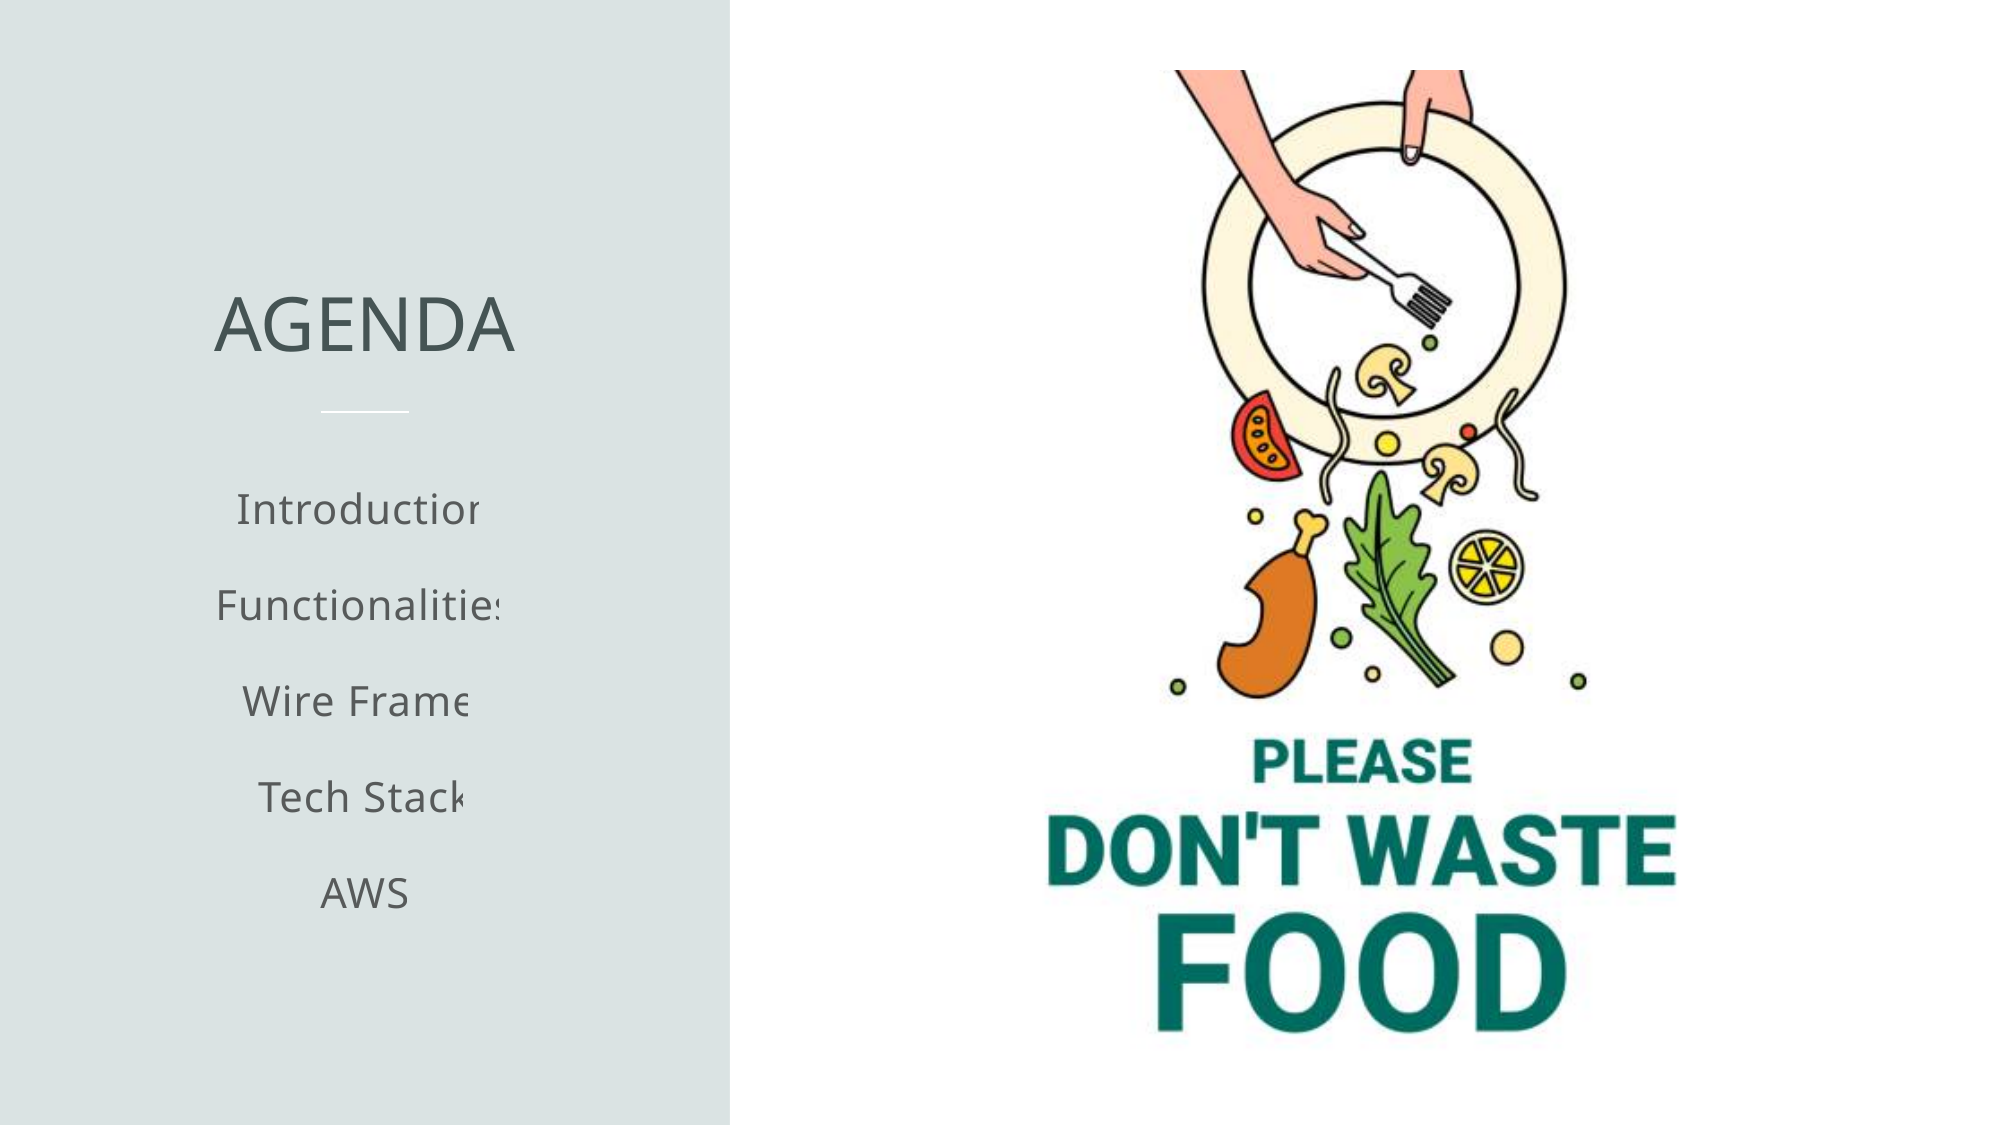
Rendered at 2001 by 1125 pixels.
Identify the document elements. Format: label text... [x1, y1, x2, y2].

list Introduction Functionalities Wire Frame Tech Stack AWS [86, 450, 643, 1025]
picture [816, 70, 1914, 1059]
title AGENDA [86, 70, 643, 374]
